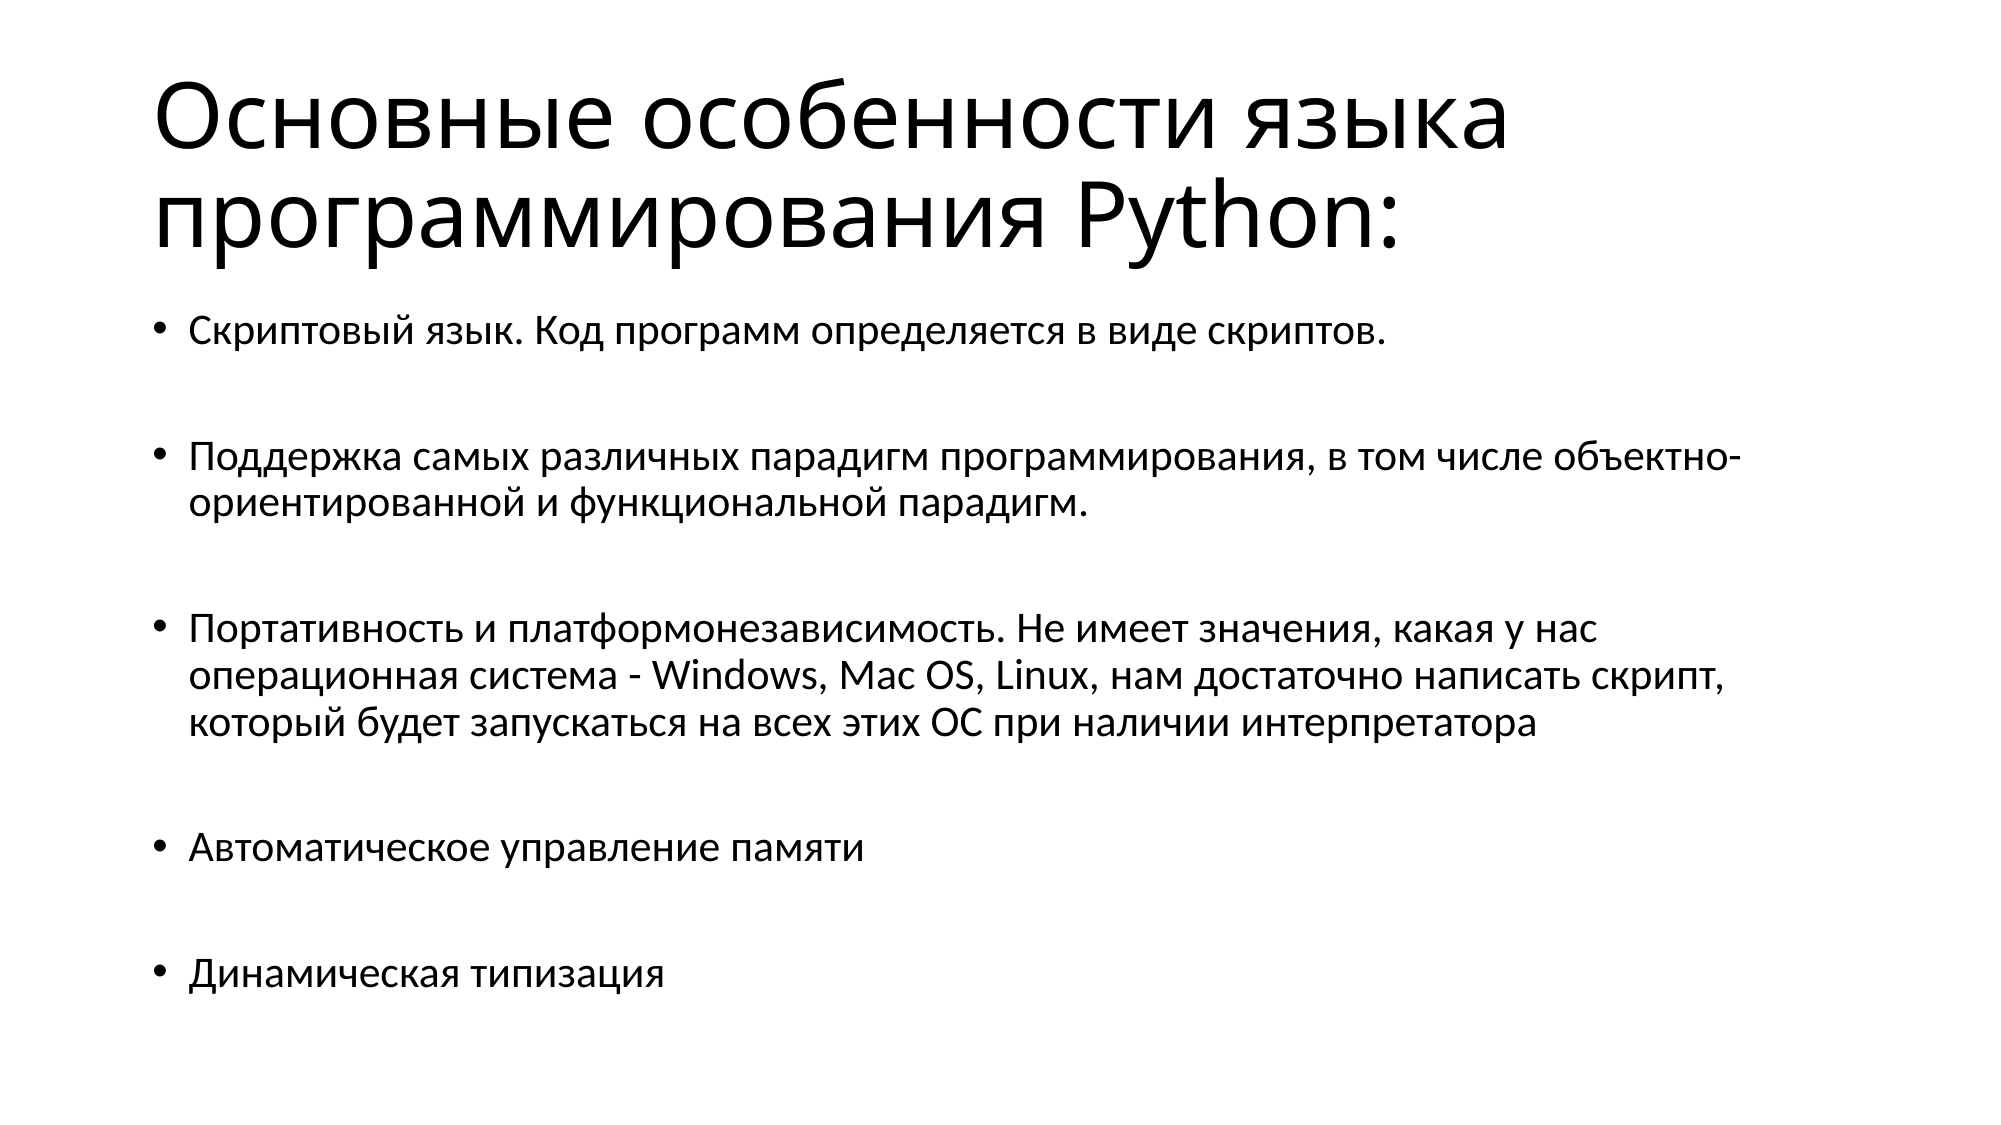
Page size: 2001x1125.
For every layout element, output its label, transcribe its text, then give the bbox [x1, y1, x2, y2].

title Основные особенности языка программирования Python: [137, 59, 1863, 278]
list Скриптовый язык. Код программ определяется в виде скриптов. Поддержка самых различных парадигм программирования, в том числе объектно-ориентированной и функциональной парадигм. Портативность и платформонезависимость. Не имеет значения, какая у нас операционная система - Windows, Mac OS, Linux, нам достаточно написать скрипт, который будет запускаться на всех этих ОС при наличии интерпретатора Автоматическое управление памяти Динамическая типизация [137, 299, 1863, 1014]
